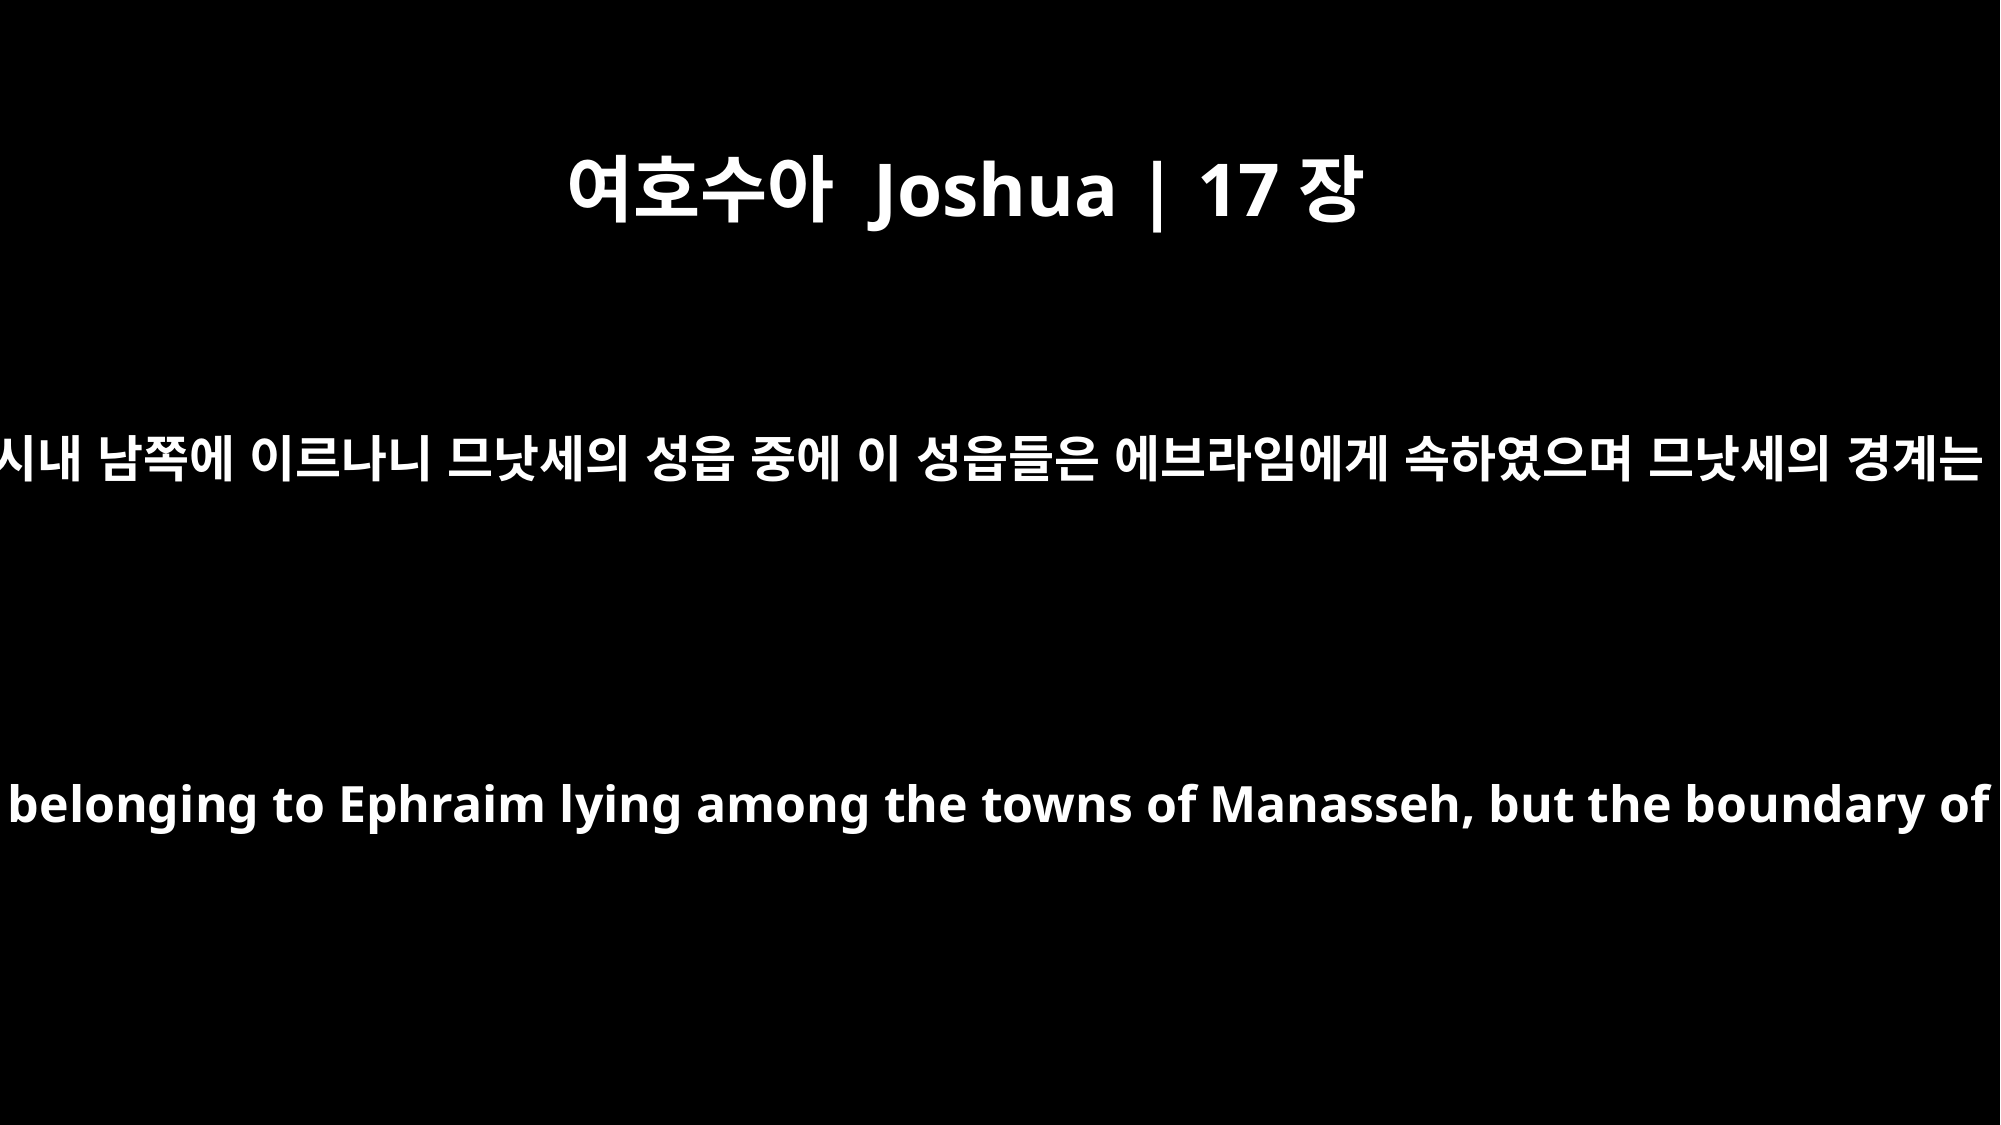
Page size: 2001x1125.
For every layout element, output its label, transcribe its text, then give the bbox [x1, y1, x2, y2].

text_box Then the boundary continued south to the Kanah Ravine. There were towns belonging to Ephraim lying among the towns of Manasseh, but the boundary of Manasseh was the northern side of the ravine and ended at the sea. [0, 764, 2000, 840]
text_box 9 또 그 경계가 가나 시내로 내려가서 그 시내 남쪽에 이르나니 므낫세의 성읍 중에 이 성읍들은 에브라임에게 속하였으며 므낫세의 경계는 그 시내 북쪽이요 그 끝은 바다이며 [0, 359, 2000, 495]
text_box 여호수아 Joshua | 17장 [551, 136, 1381, 239]
